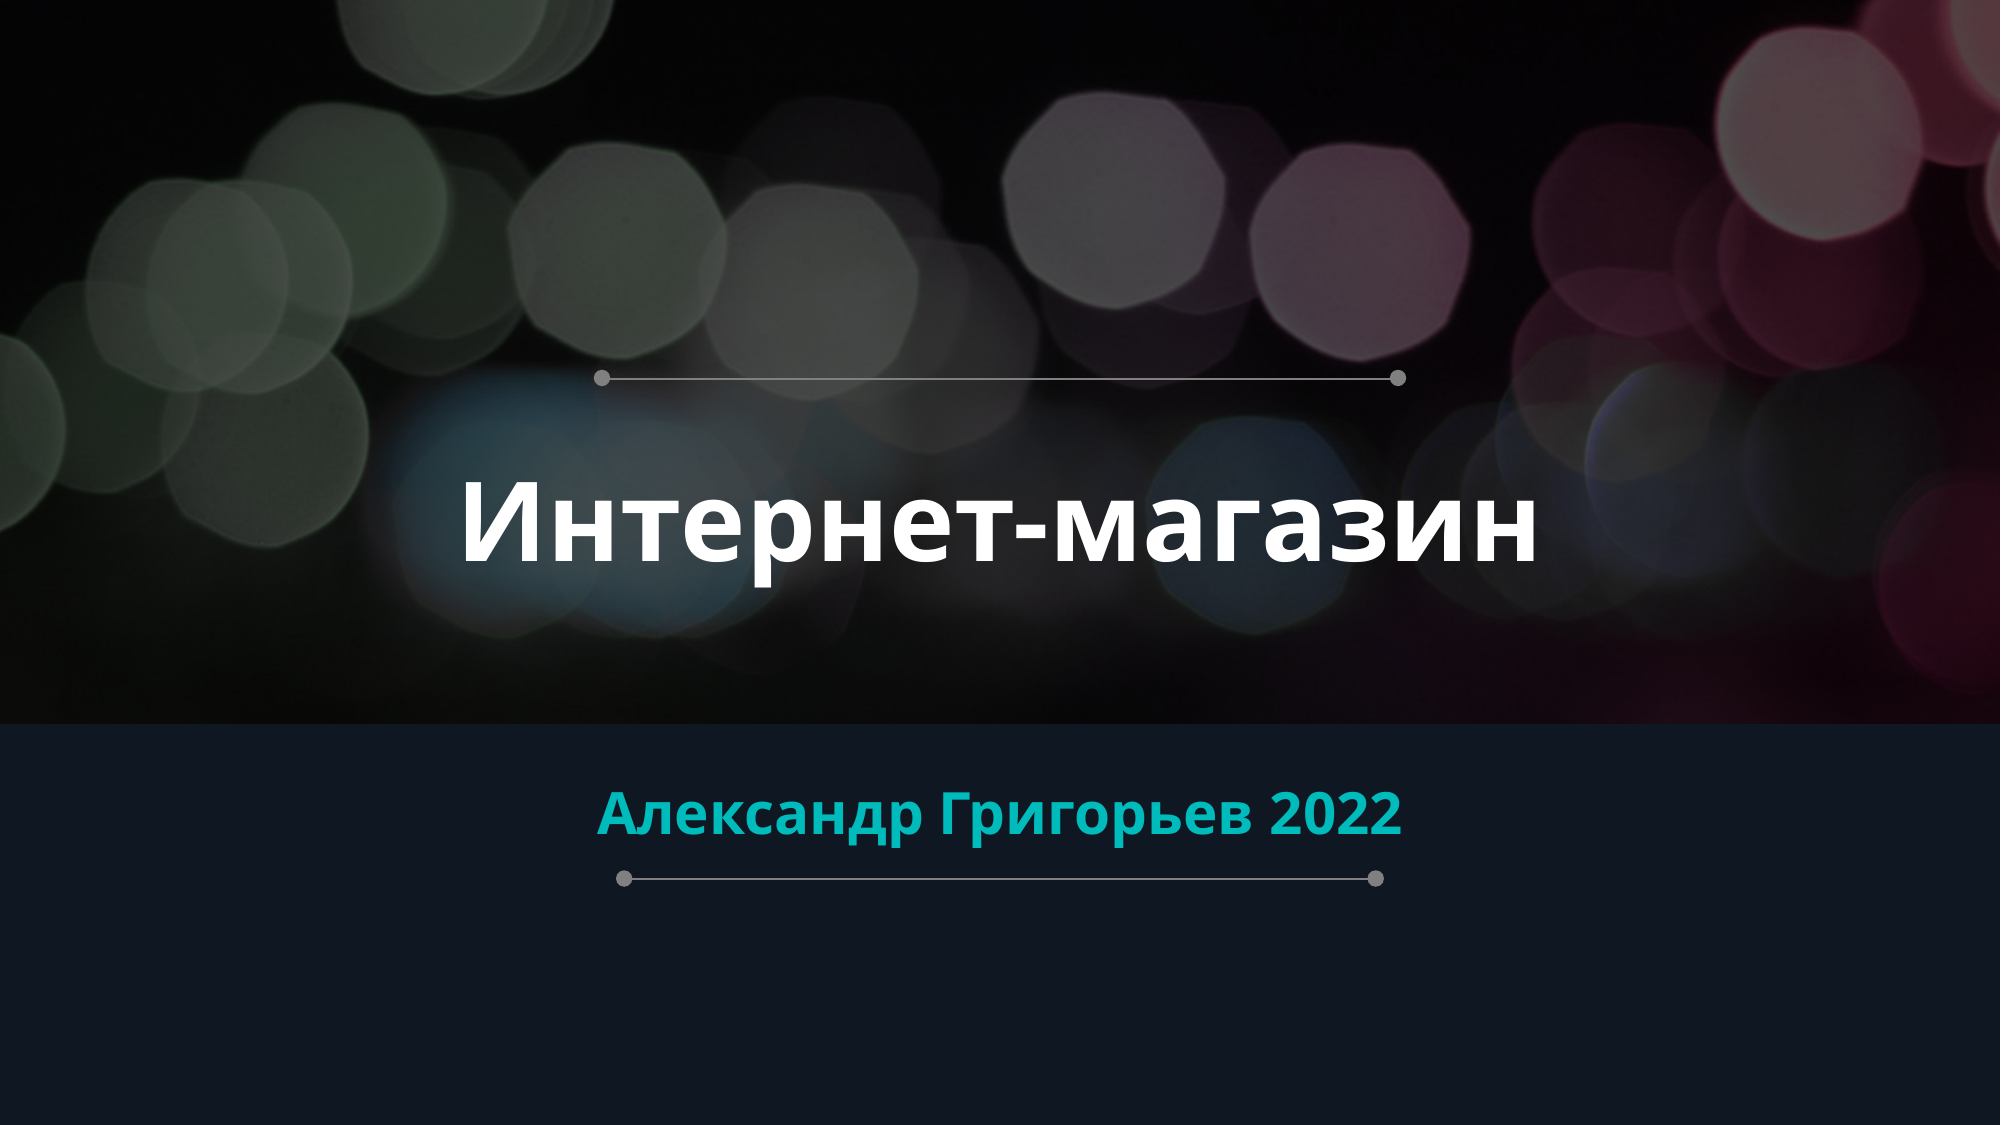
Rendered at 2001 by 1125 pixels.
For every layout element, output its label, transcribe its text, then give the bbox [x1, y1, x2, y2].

title Интернет-магазин [249, 404, 1750, 726]
picture [0, 0, 2000, 724]
subtitle Александр Григорьев 2022 [249, 776, 1750, 853]
